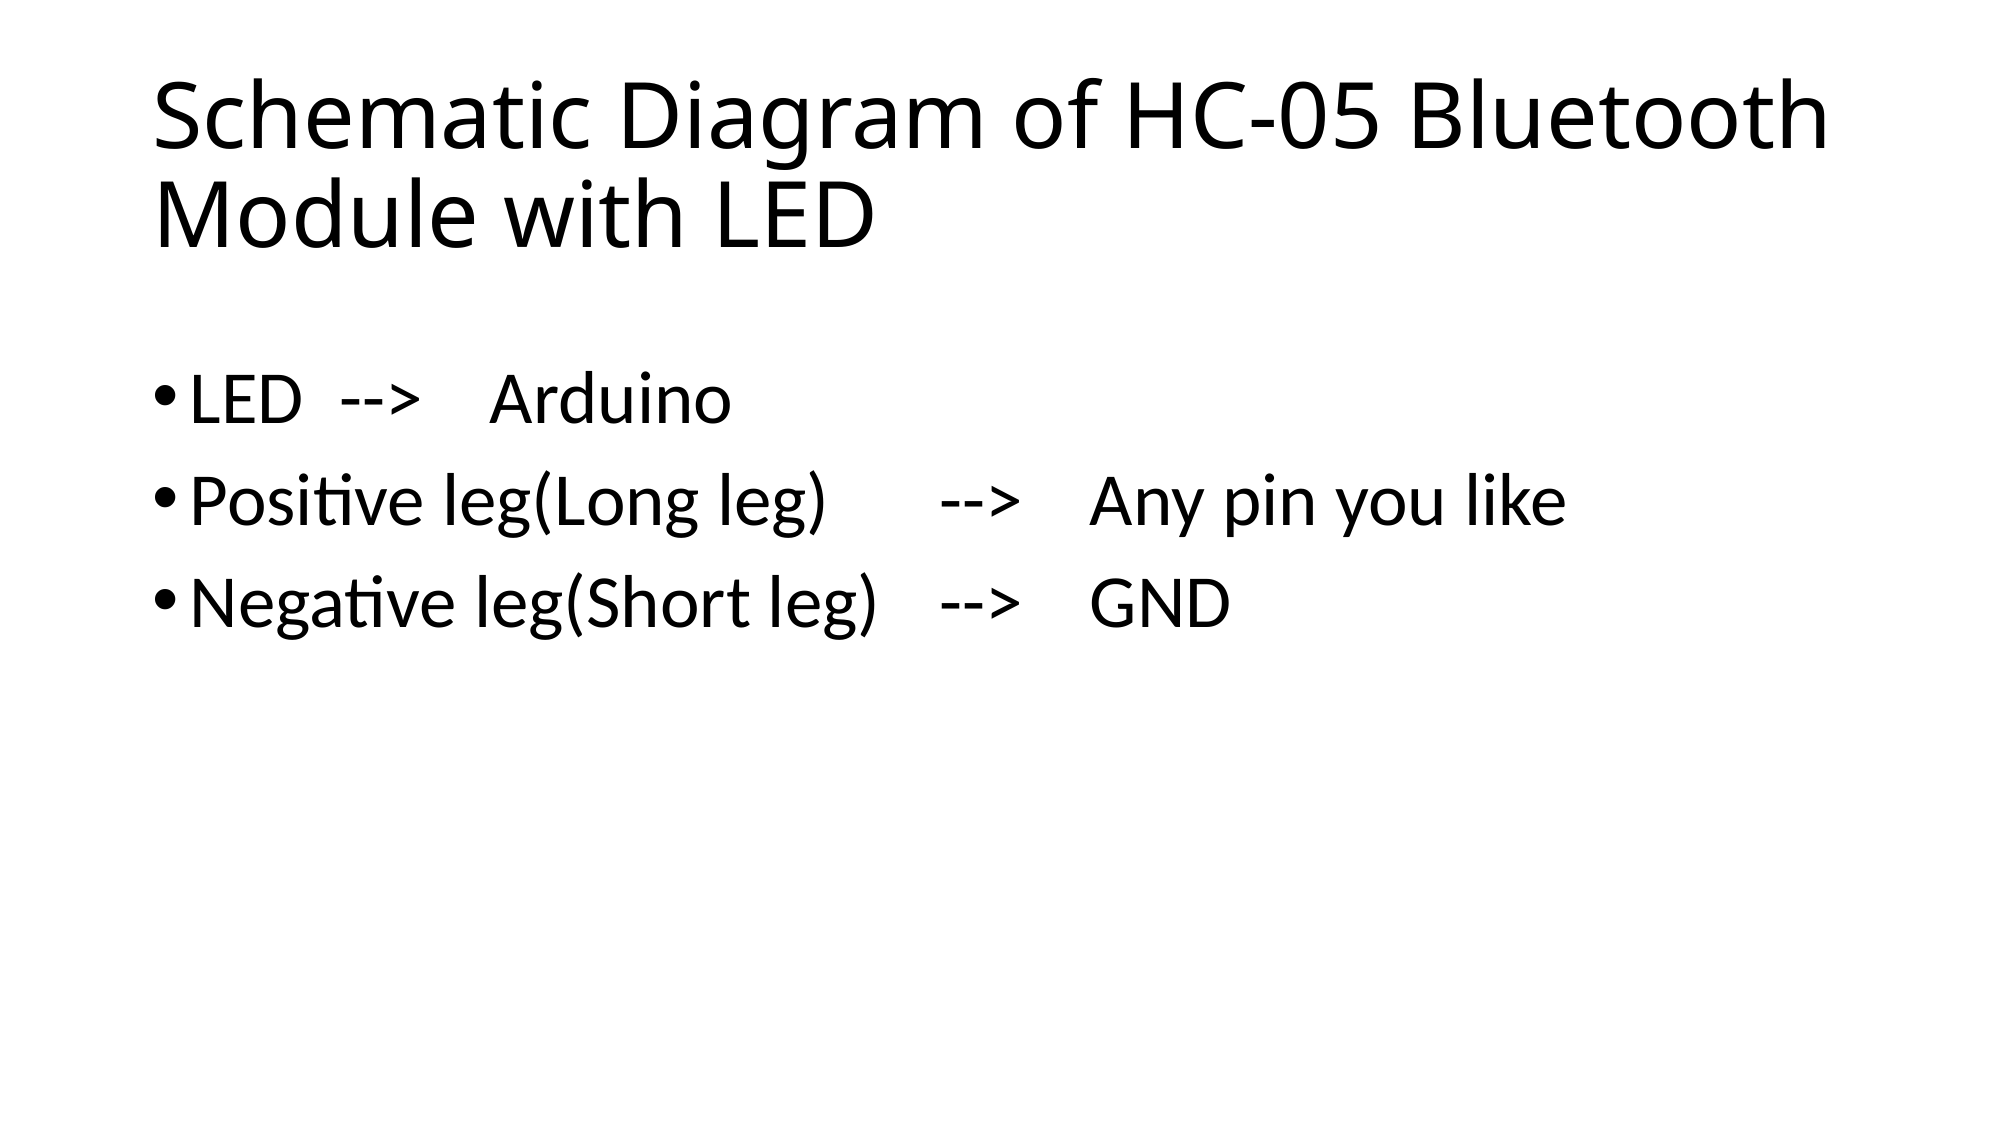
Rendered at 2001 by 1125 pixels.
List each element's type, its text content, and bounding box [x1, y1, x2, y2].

title Schematic Diagram of HC-05 Bluetooth Module with LED [137, 59, 1863, 278]
list LED --> Arduino Positive leg(Long leg) --> Any pin you like Negative leg(Short leg) --> GND [137, 351, 1863, 1066]
